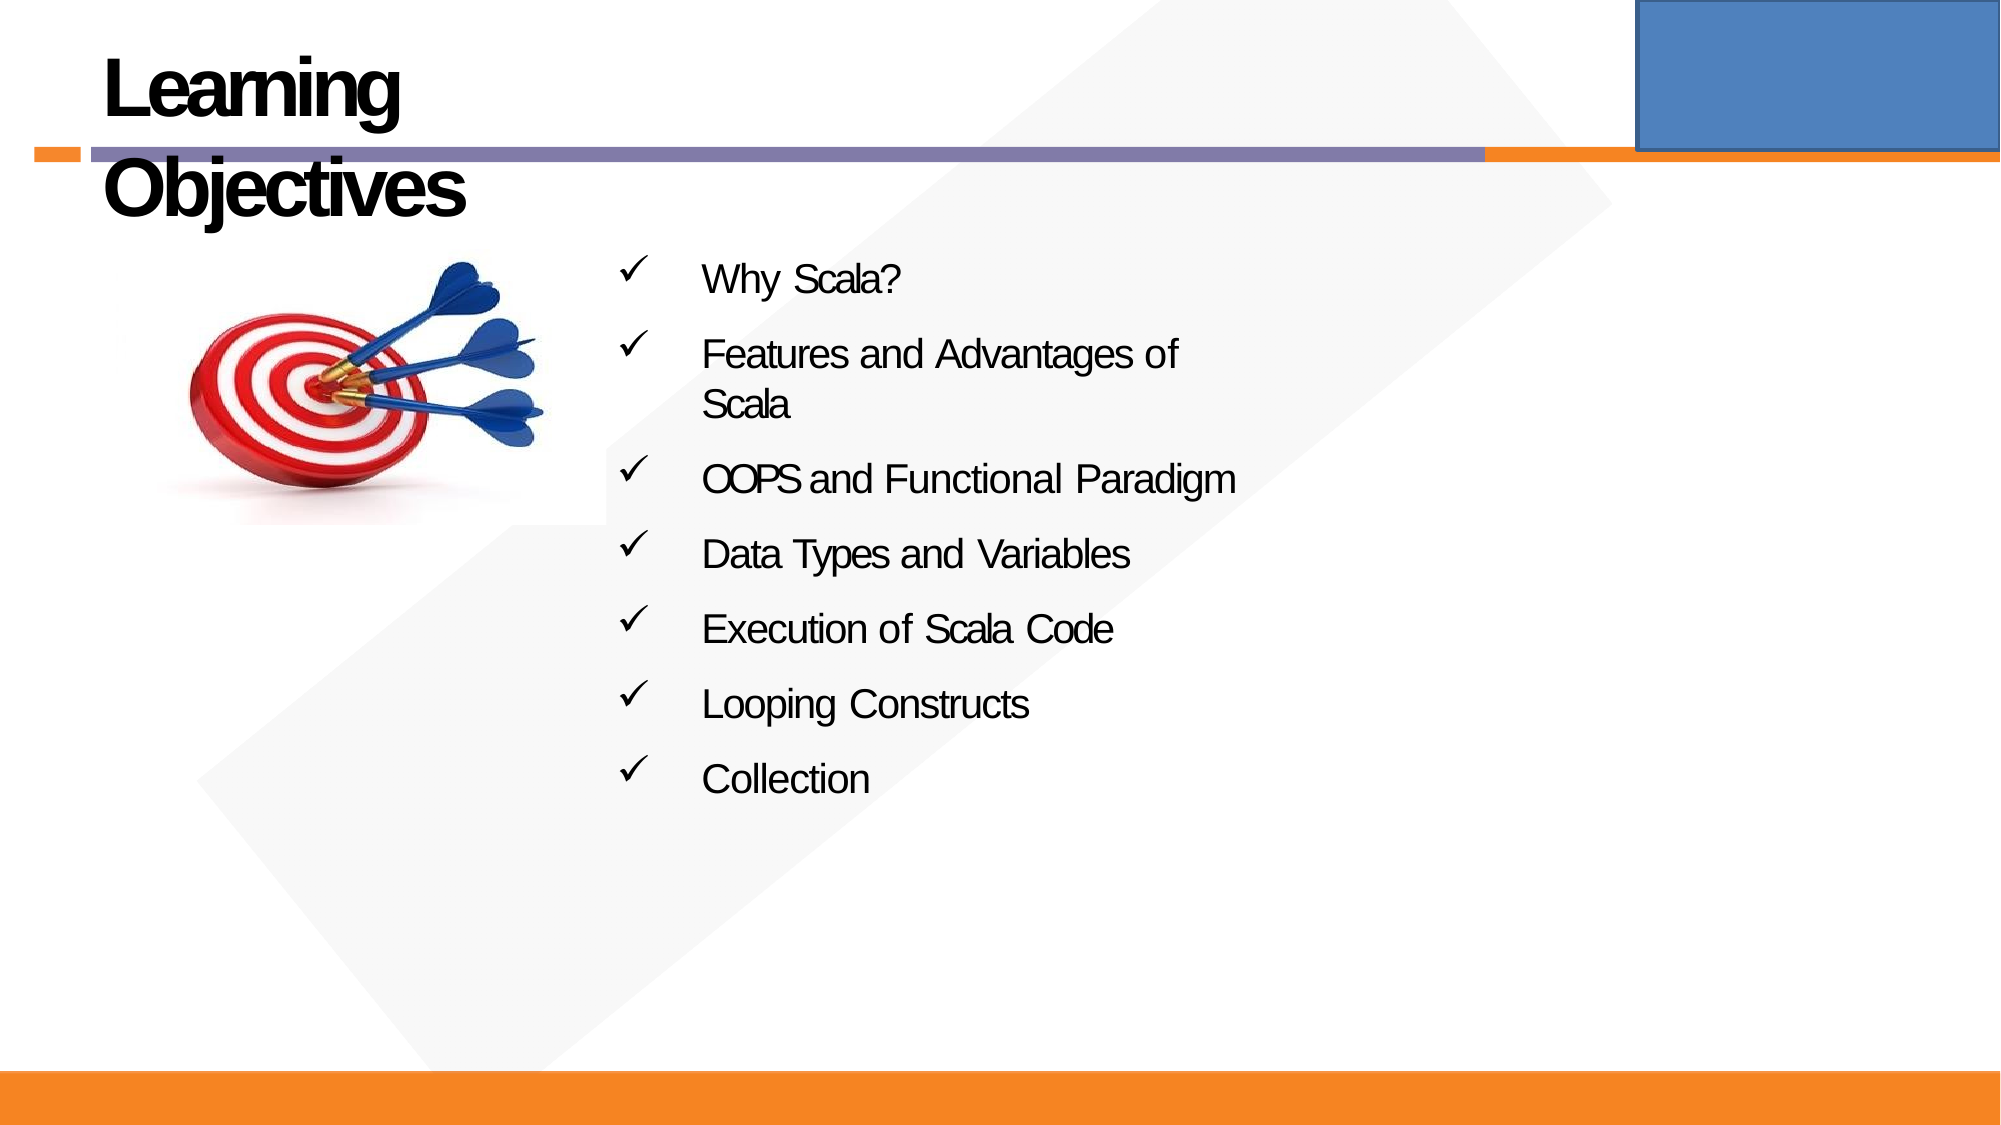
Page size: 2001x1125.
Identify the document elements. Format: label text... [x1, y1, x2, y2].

picture [0, 0, 2000, 1073]
title Learning Objectives [100, 30, 784, 233]
text_box [116, 249, 607, 525]
text_box [1635, 0, 2000, 152]
text_box Why Scala? Features and Advantages of Scala OOPS and Functional Paradigm Data Types and Variables Execution of Scala Code Looping Constructs Collection [614, 225, 1271, 803]
